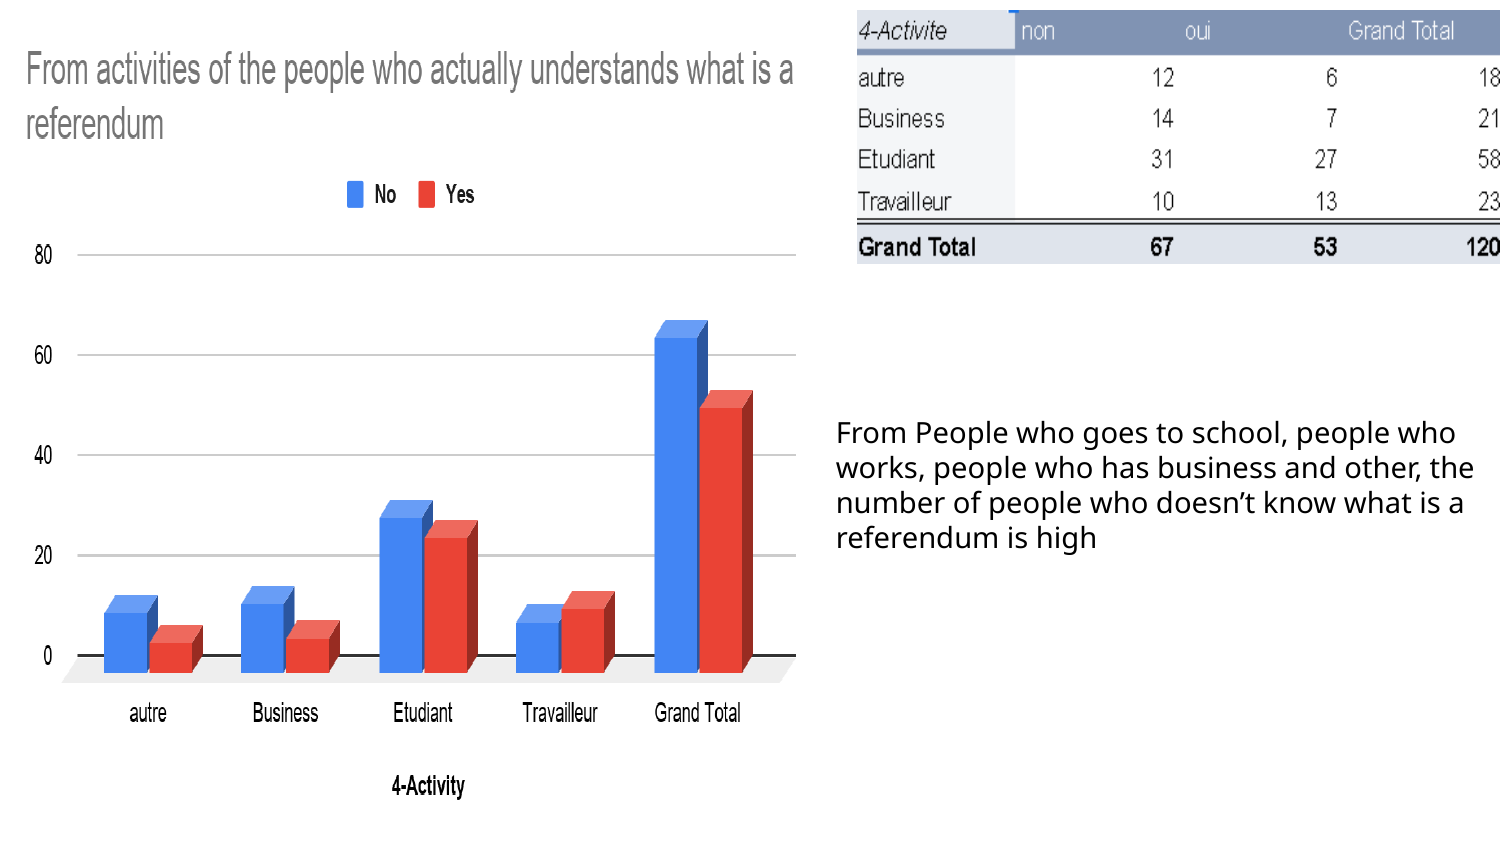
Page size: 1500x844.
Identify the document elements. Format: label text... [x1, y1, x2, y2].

text_box From People who goes to school, people who works, people who has business and other, the number of people who doesn’t know what is a referendum is high [826, 398, 1492, 569]
picture [0, 0, 822, 844]
picture [857, 10, 1500, 264]
